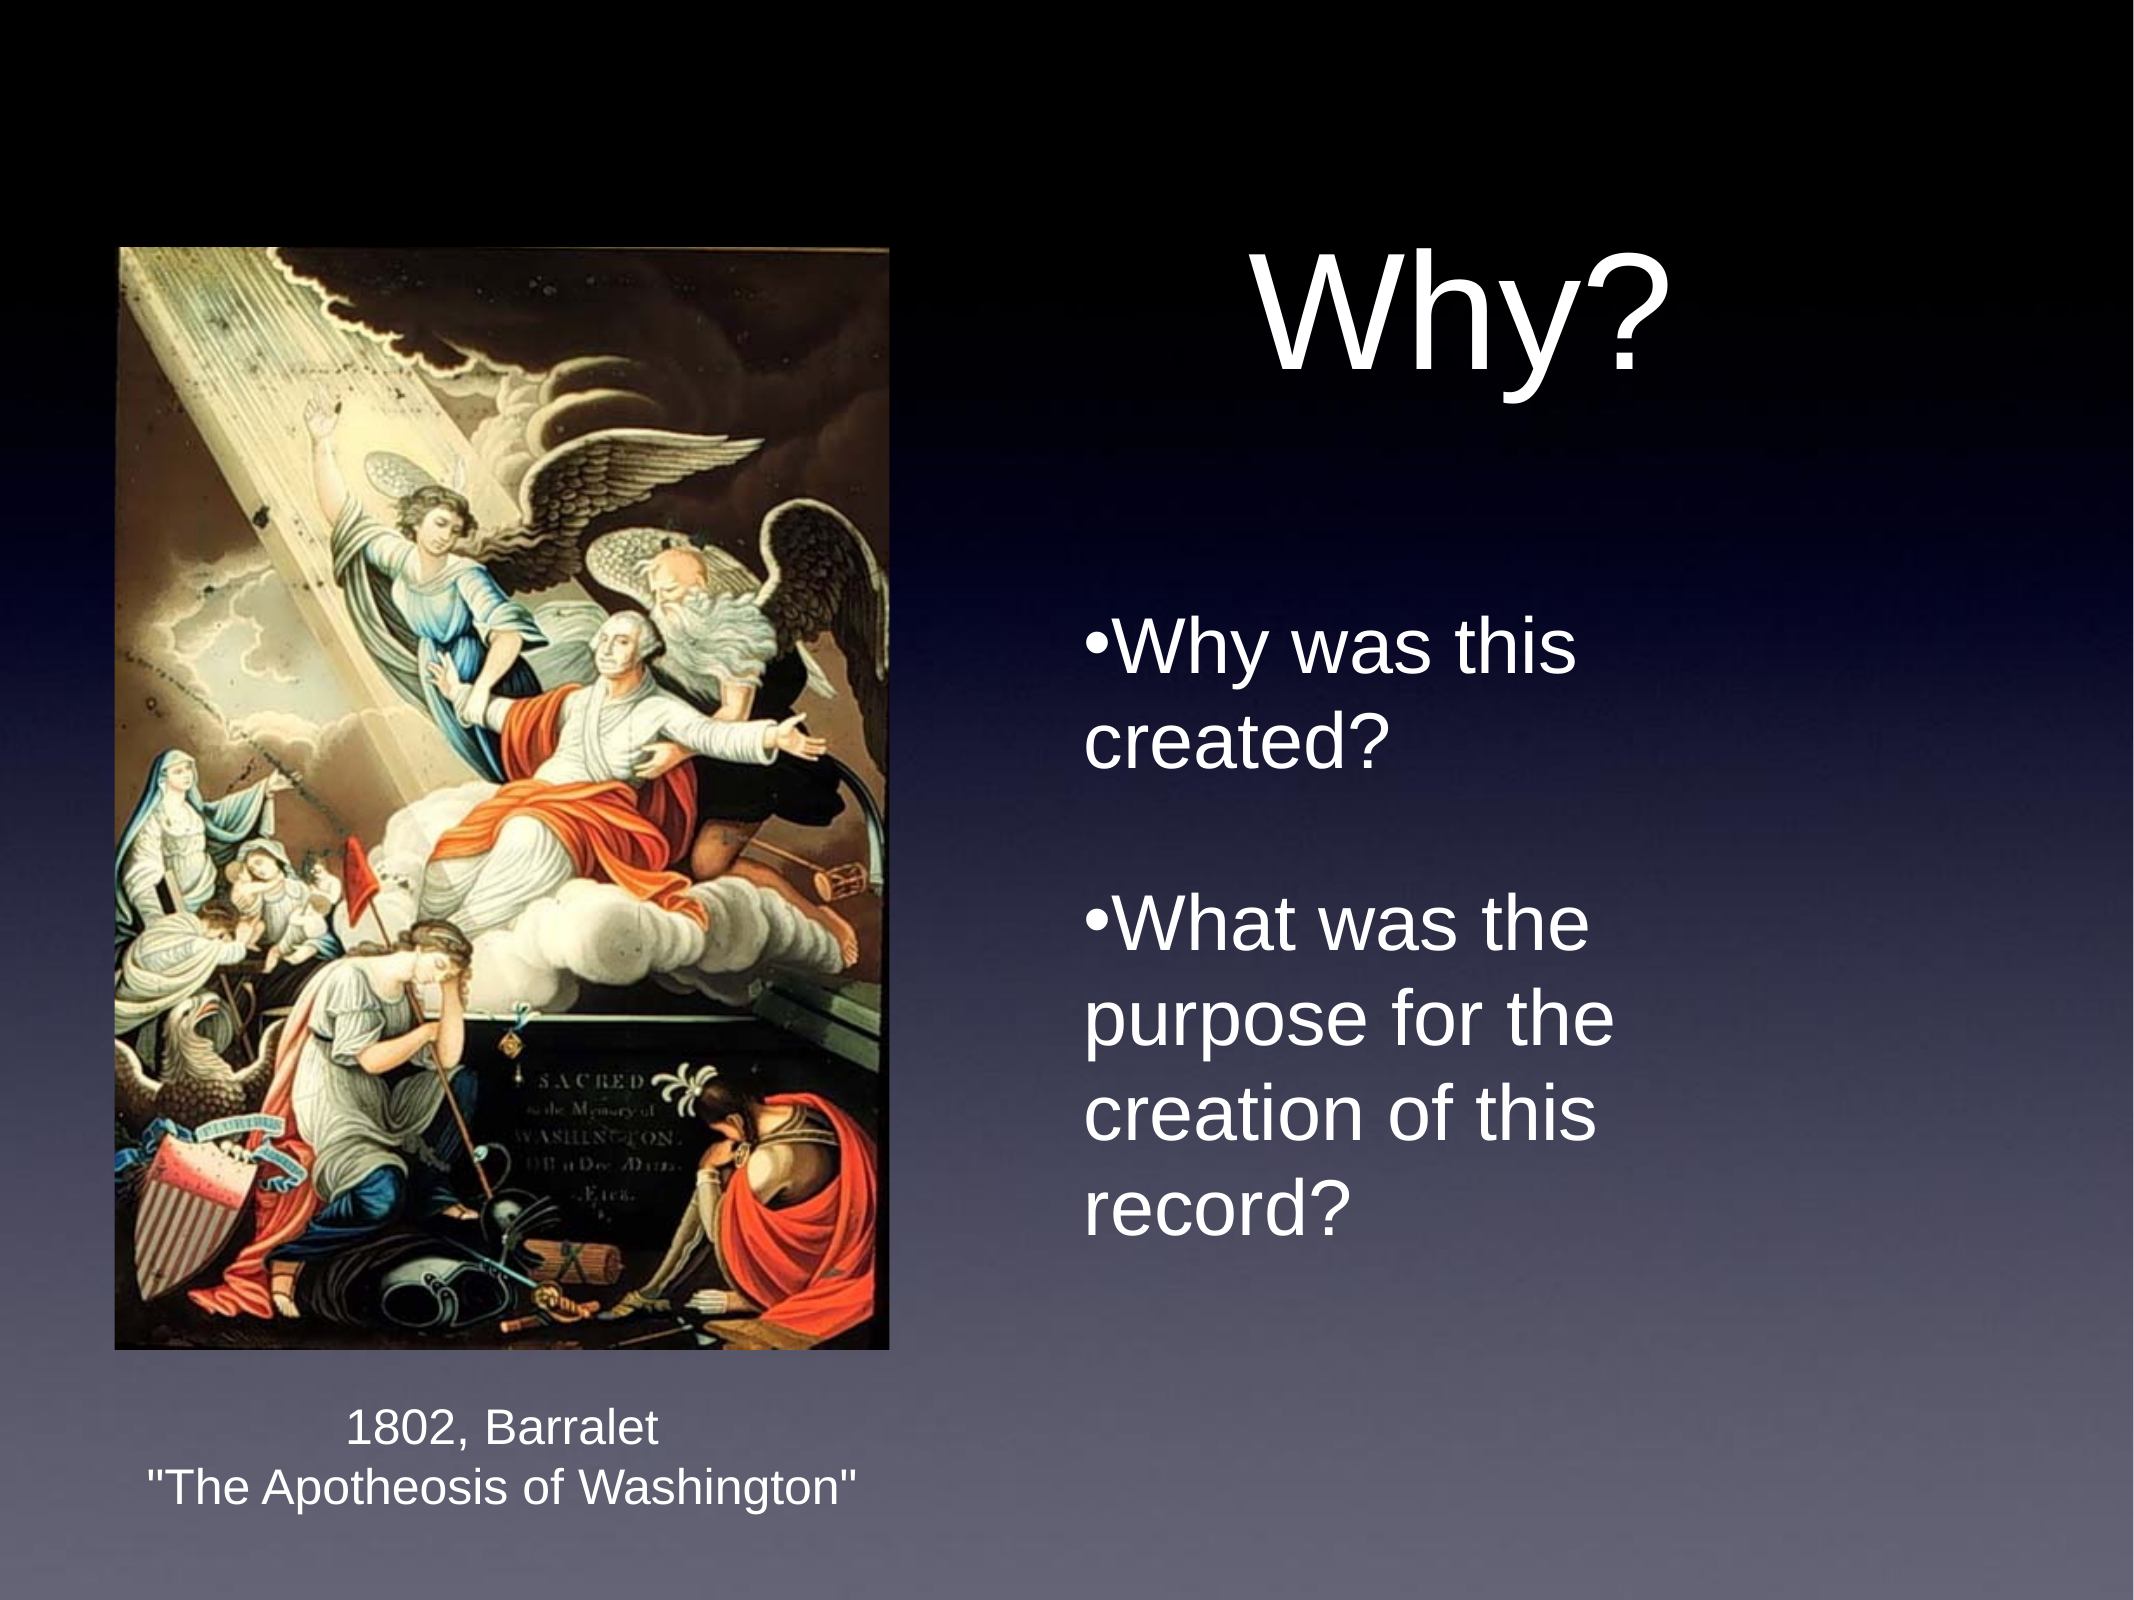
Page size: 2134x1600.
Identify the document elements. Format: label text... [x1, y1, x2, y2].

text_box 1802, Barralet "The Apotheosis of Washington" [104, 1385, 901, 1523]
list Why was this created? What was the purpose for the creation of this record? [1068, 437, 1848, 1409]
text_box [114, 247, 890, 1350]
picture [0, 0, 2134, 1600]
title Why? [1010, 118, 1907, 488]
